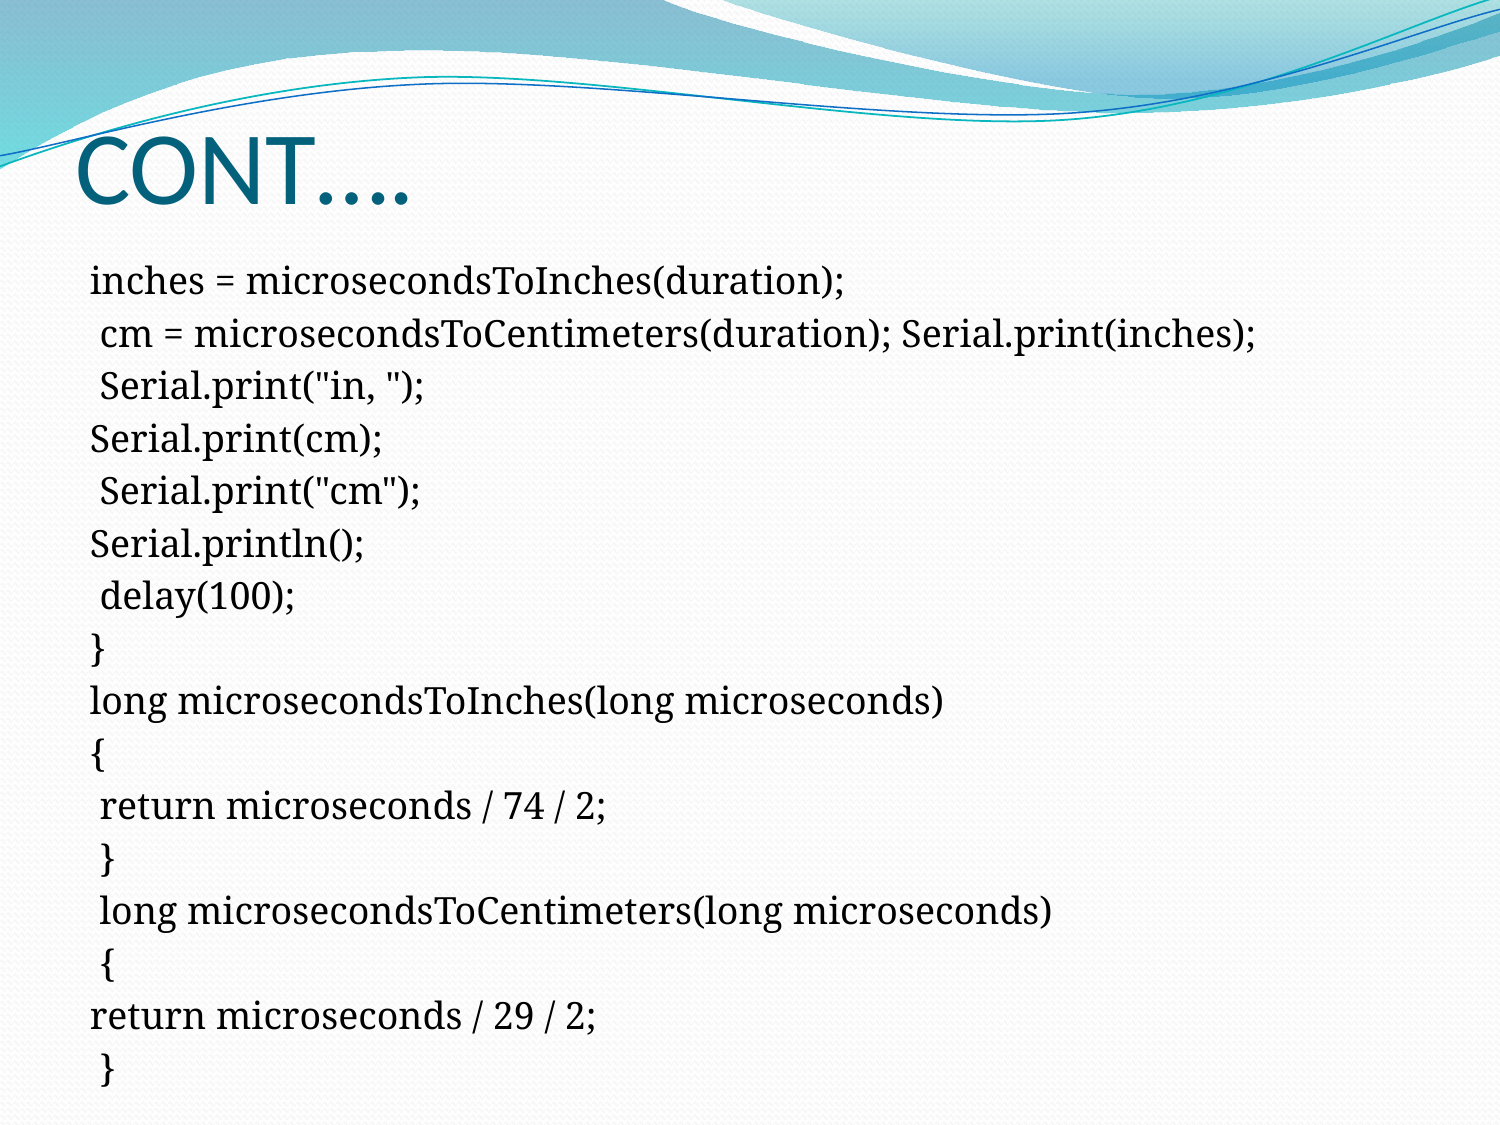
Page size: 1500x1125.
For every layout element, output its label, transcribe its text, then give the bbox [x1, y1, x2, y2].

list inches = microsecondsToInches(duration); cm = microsecondsToCentimeters(duration); Serial.print(inches); Serial.print("in, "); Serial.print(cm); Serial.print("cm"); Serial.println(); delay(100); } long microsecondsToInches(long microseconds) { return microseconds / 74 / 2; } long microsecondsToCentimeters(long microseconds) { return microseconds / 29 / 2; } [75, 249, 1425, 970]
title CONT…. [75, 37, 1425, 225]
